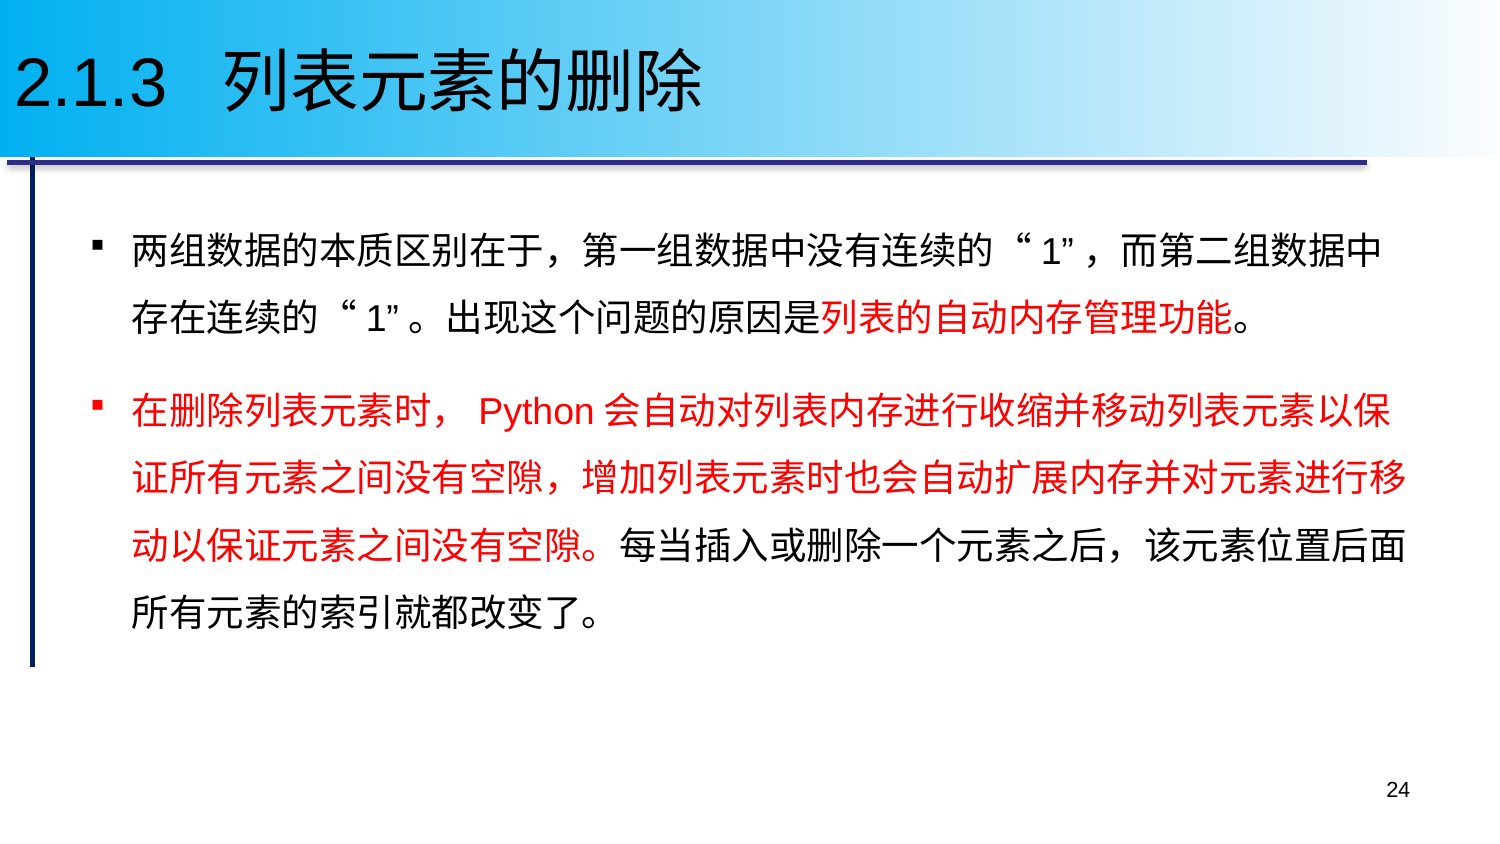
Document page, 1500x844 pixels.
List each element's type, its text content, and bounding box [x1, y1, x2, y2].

slide_number 24 [1074, 768, 1426, 828]
list 两组数据的本质区别在于，第一组数据中没有连续的“1”，而第二组数据中存在连续的“1”。出现这个问题的原因是列表的自动内存管理功能。 在删除列表元素时，Python会自动对列表内存进行收缩并移动列表元素以保证所有元素之间没有空隙，增加列表元素时也会自动扩展内存并对元素进行移动以保证元素之间没有空隙。每当插入或删除一个元素之后，该元素位置后面所有元素的索引就都改变了。 [74, 196, 1426, 755]
title 2.1.3 列表元素的删除 [0, 0, 1497, 158]
